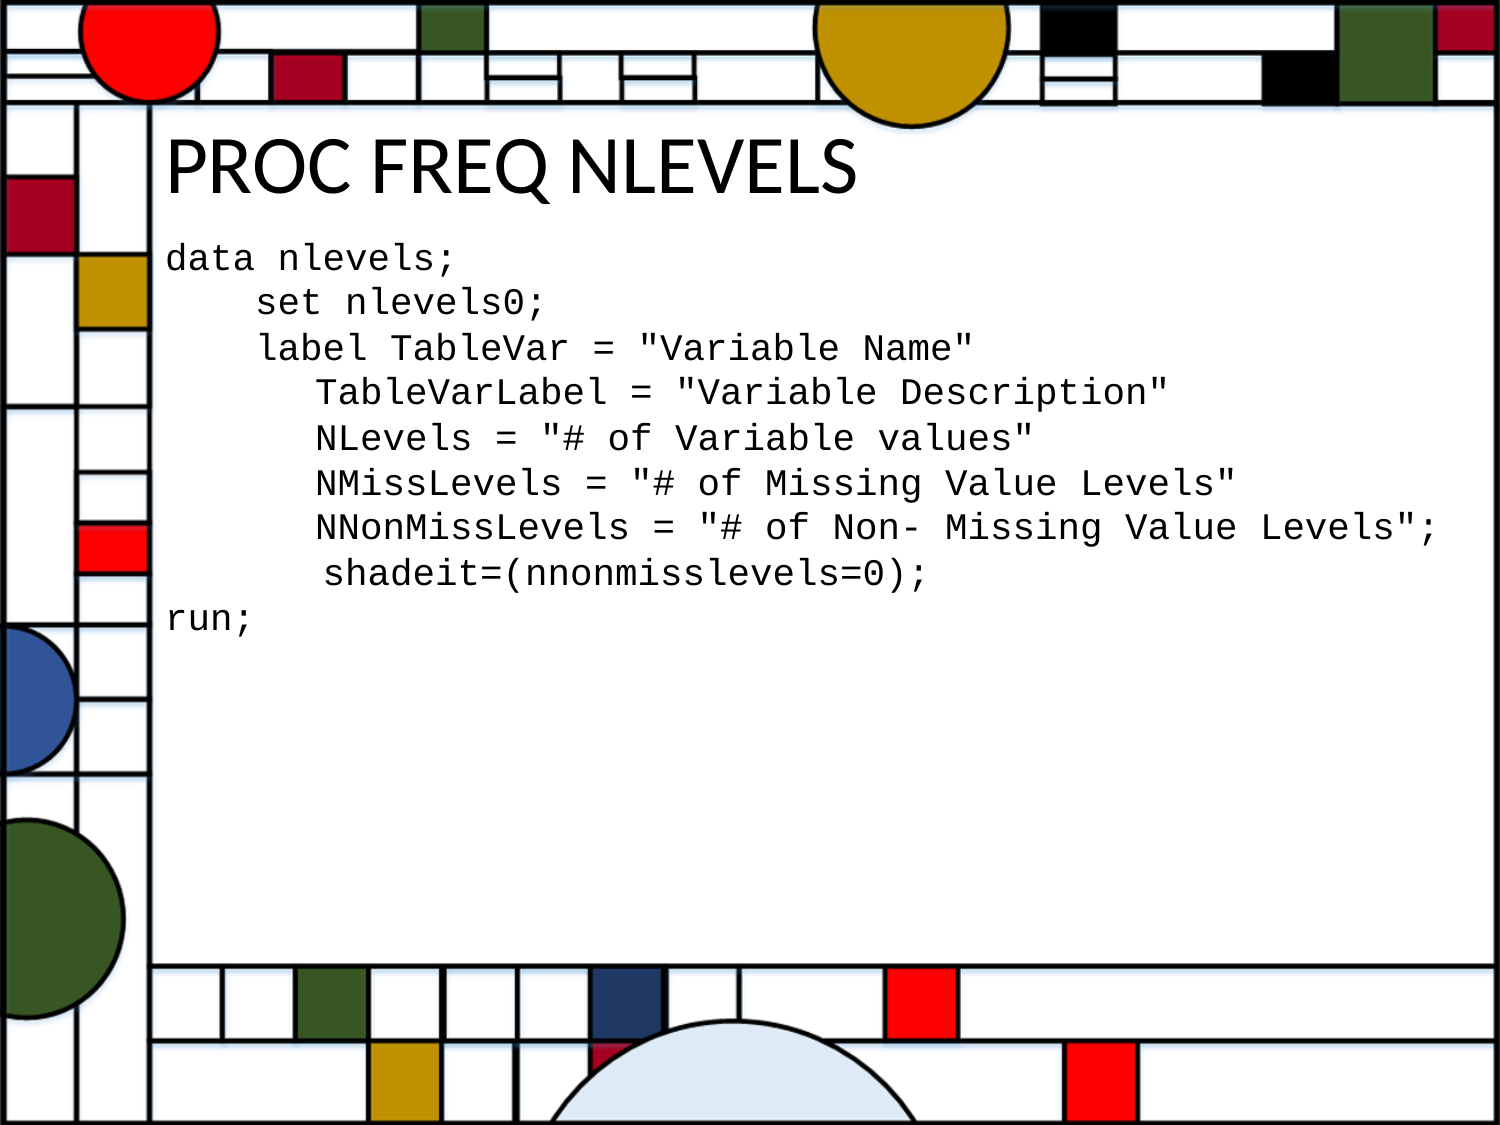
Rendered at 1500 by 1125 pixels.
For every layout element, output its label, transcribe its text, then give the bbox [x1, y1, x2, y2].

list data nlevels; set nlevels0; label TableVar = "Variable Name" TableVarLabel = "Variable Description" NLevels = "# of Variable values" NMissLevels = "# of Missing Value Levels" NNonMissLevels = "# of Non- Missing Value Levels"; shadeit=(nnonmisslevels=0); run; [150, 224, 1500, 968]
picture [0, 0, 1500, 1125]
title PROC FREQ NLEVELS [150, 82, 1500, 224]
